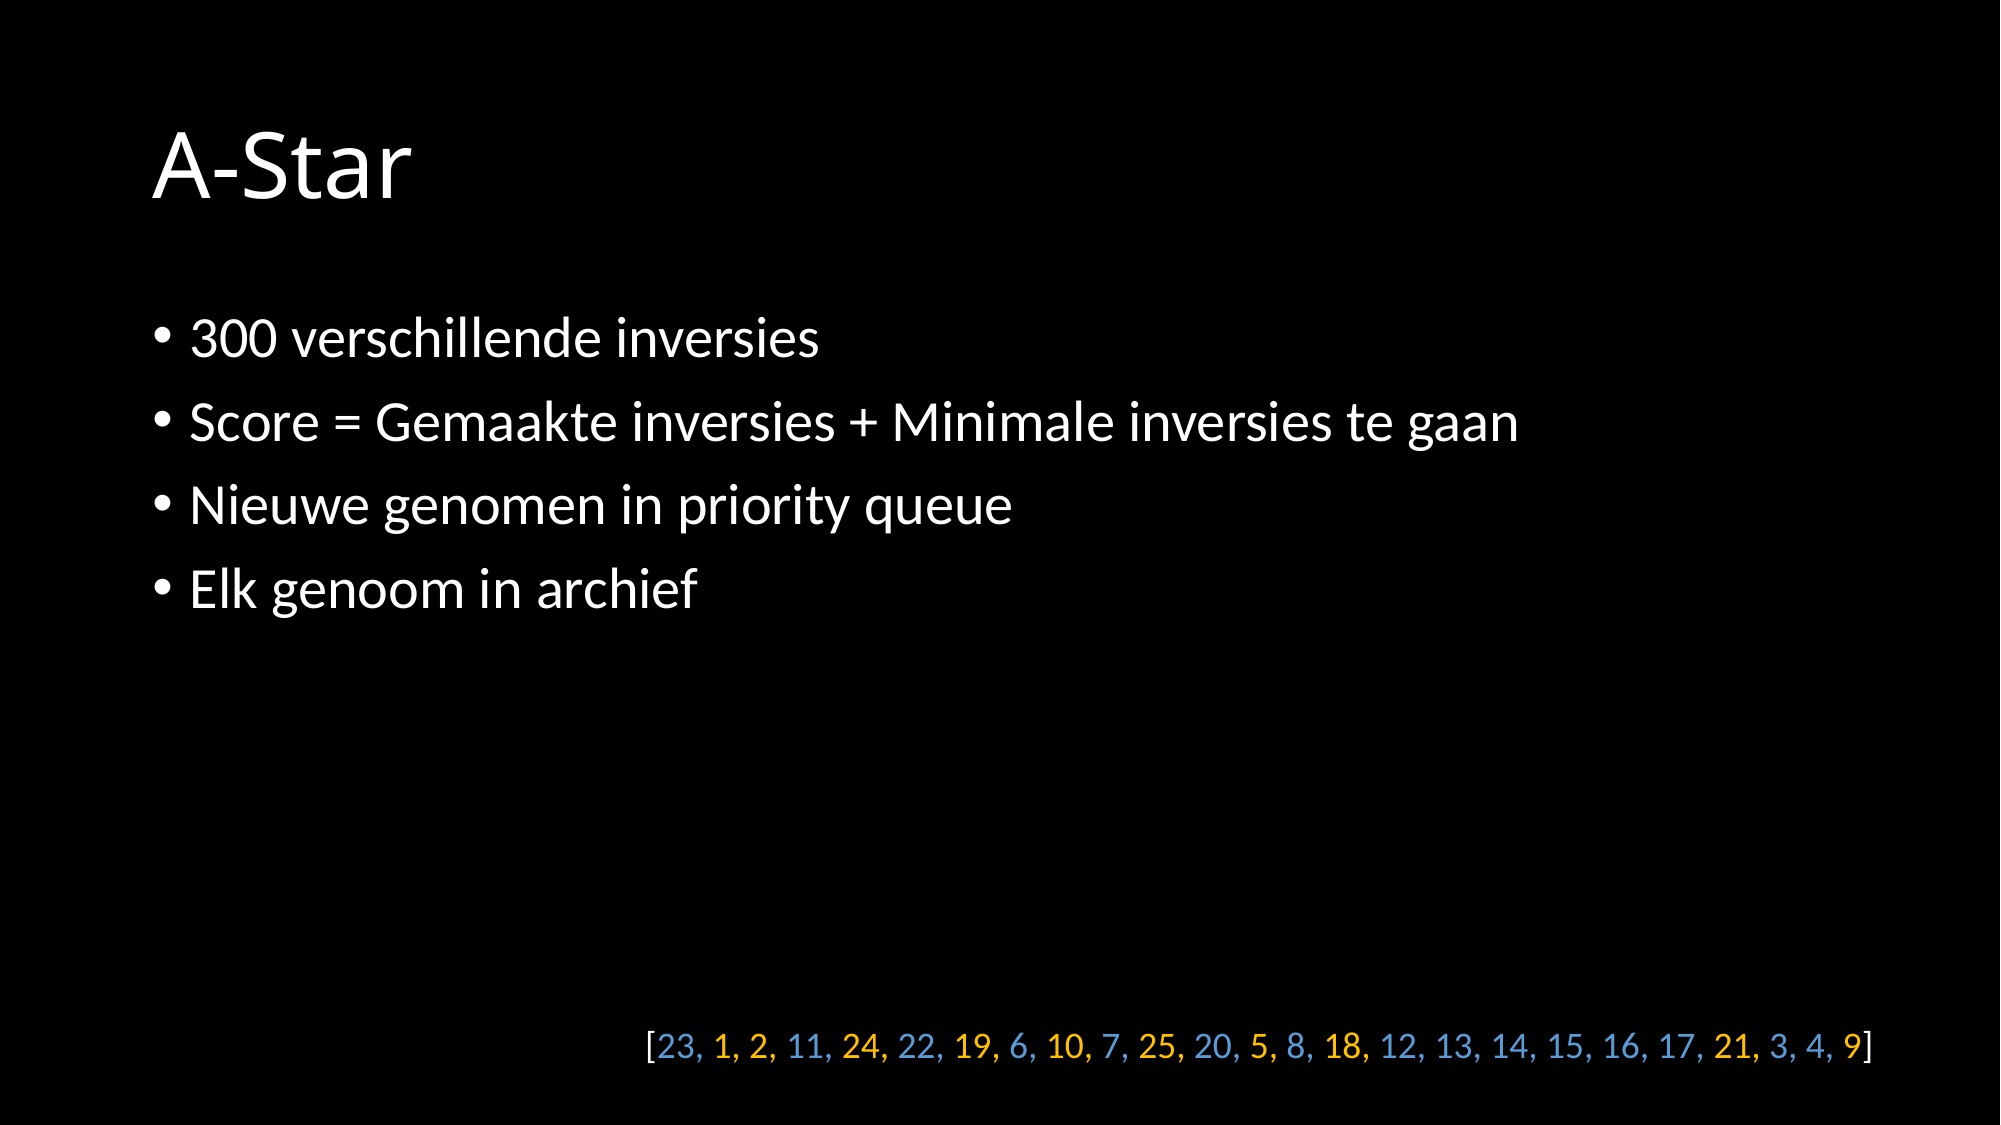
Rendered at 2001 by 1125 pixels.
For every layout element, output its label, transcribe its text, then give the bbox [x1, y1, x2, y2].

title A-Star [137, 59, 1863, 278]
text_box [23, 1, 2, 11, 24, 22, 19, 6, 10, 7, 25, 20, 5, 8, 18, 12, 13, 14, 15, 16, 17, 21, 3, 4, 9] [630, 1013, 2000, 1073]
list 300 verschillende inversies Score = Gemaakte inversies + Minimale inversies te gaan Nieuwe genomen in priority queue Elk genoom in archief [137, 299, 1863, 1014]
